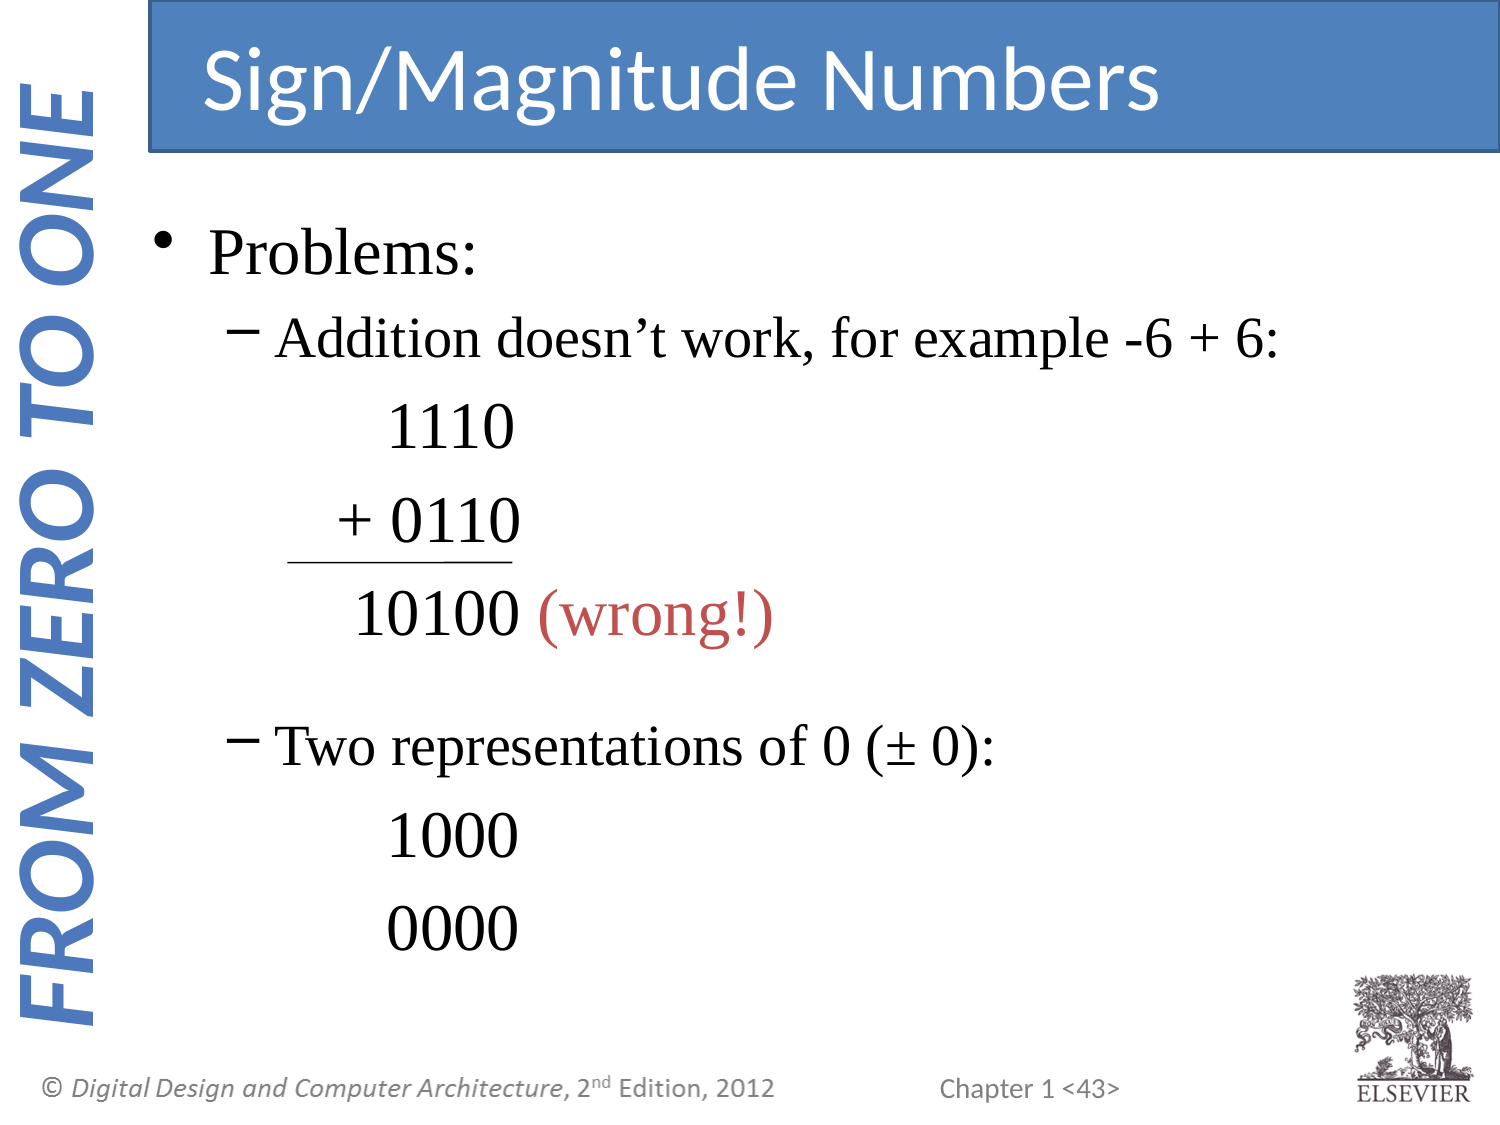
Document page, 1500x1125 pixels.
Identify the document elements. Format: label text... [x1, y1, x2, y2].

text_box Sign/Magnitude Numbers [187, 11, 1488, 136]
text_box [87, 174, 1413, 1025]
text_box Problems: Addition doesn’t work, for example -6 + 6: 1110 + 0110 10100 (wrong!) Two representations of 0 (± 0): 1000 0000 [137, 200, 1463, 1050]
picture [0, 0, 1500, 1125]
